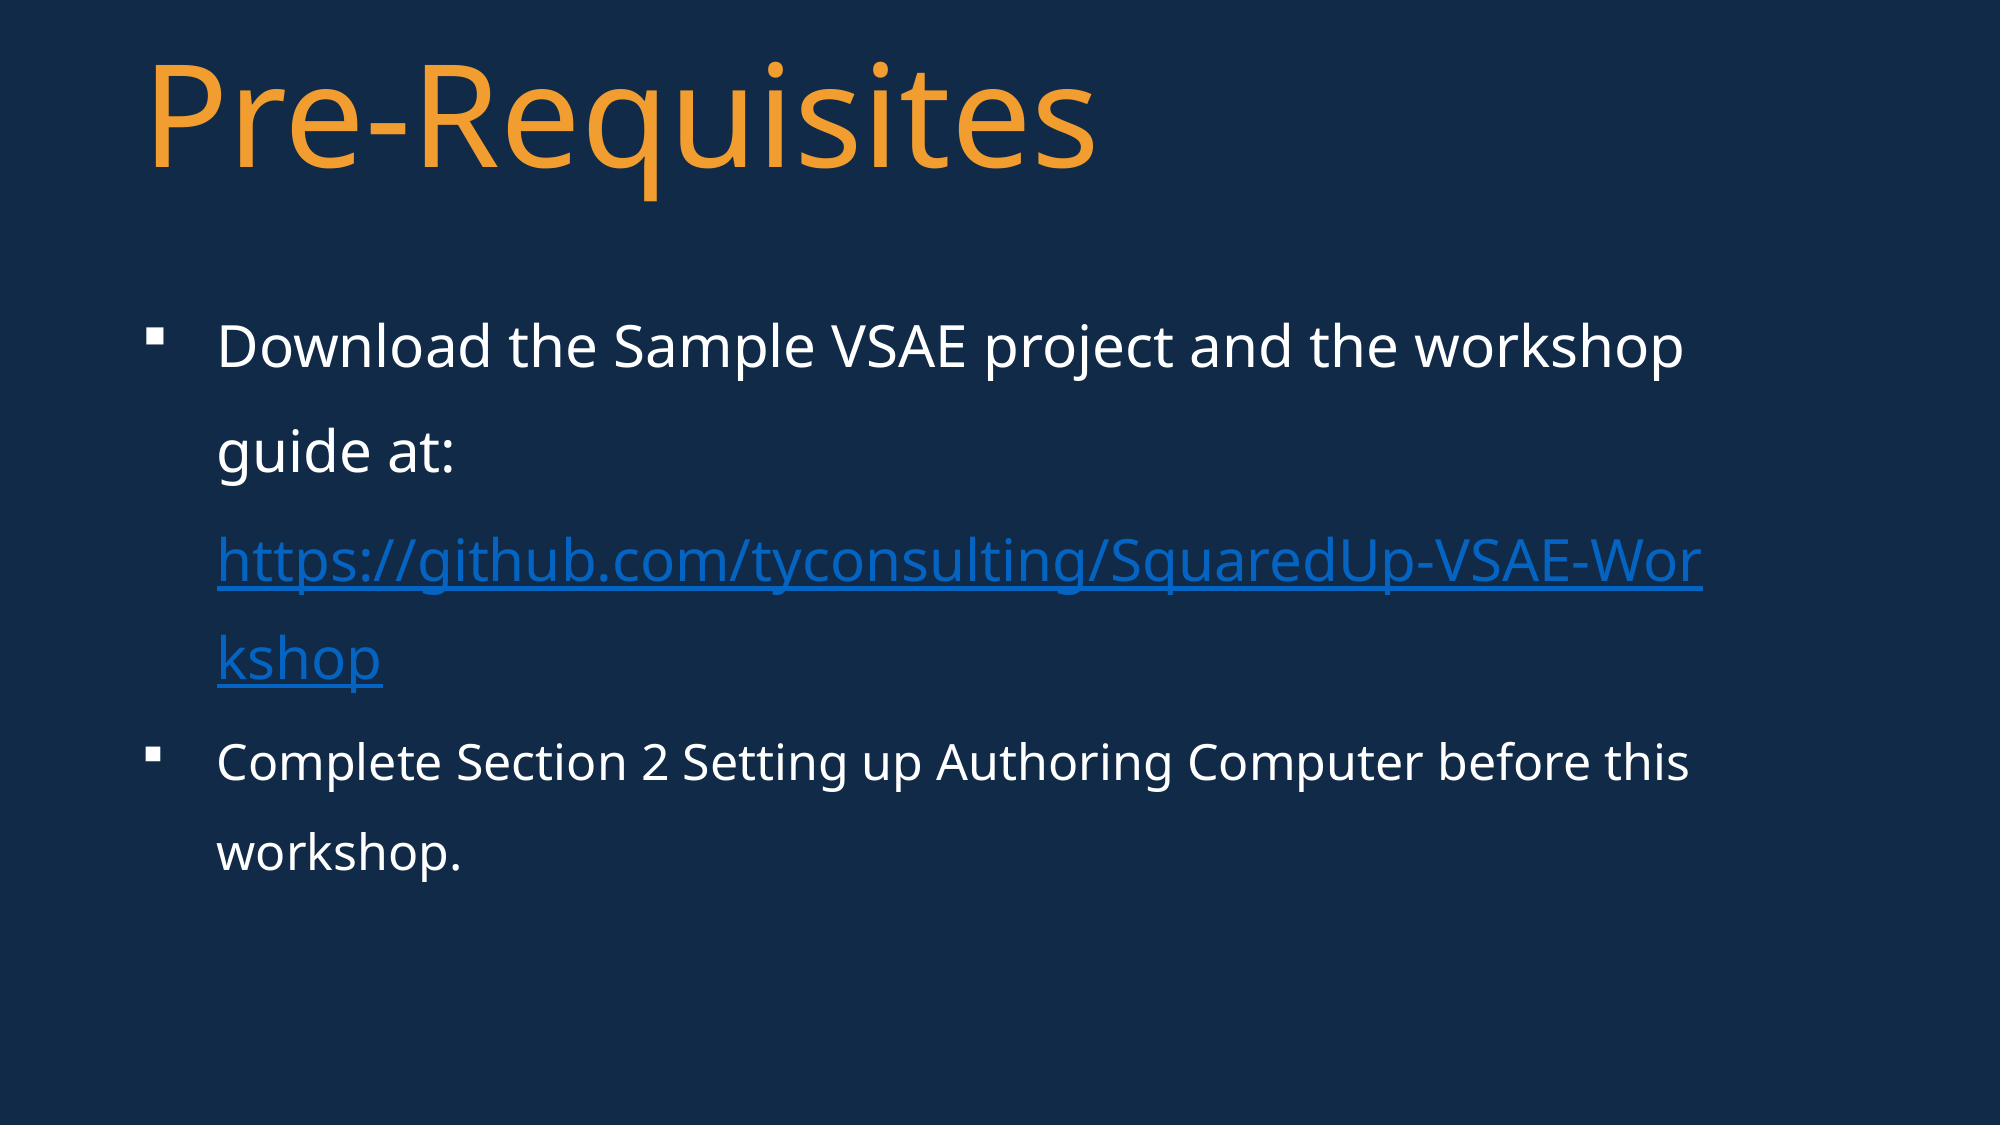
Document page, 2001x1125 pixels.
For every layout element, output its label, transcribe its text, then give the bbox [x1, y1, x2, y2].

text_box Pre-Requisites [127, 35, 1543, 207]
text_box Download the Sample VSAE project and the workshop guide at: https://github.com/tyconsulting/SquaredUp-VSAE-Workshop Complete Section 2 Setting up Authoring Computer before this workshop. [126, 266, 1729, 880]
